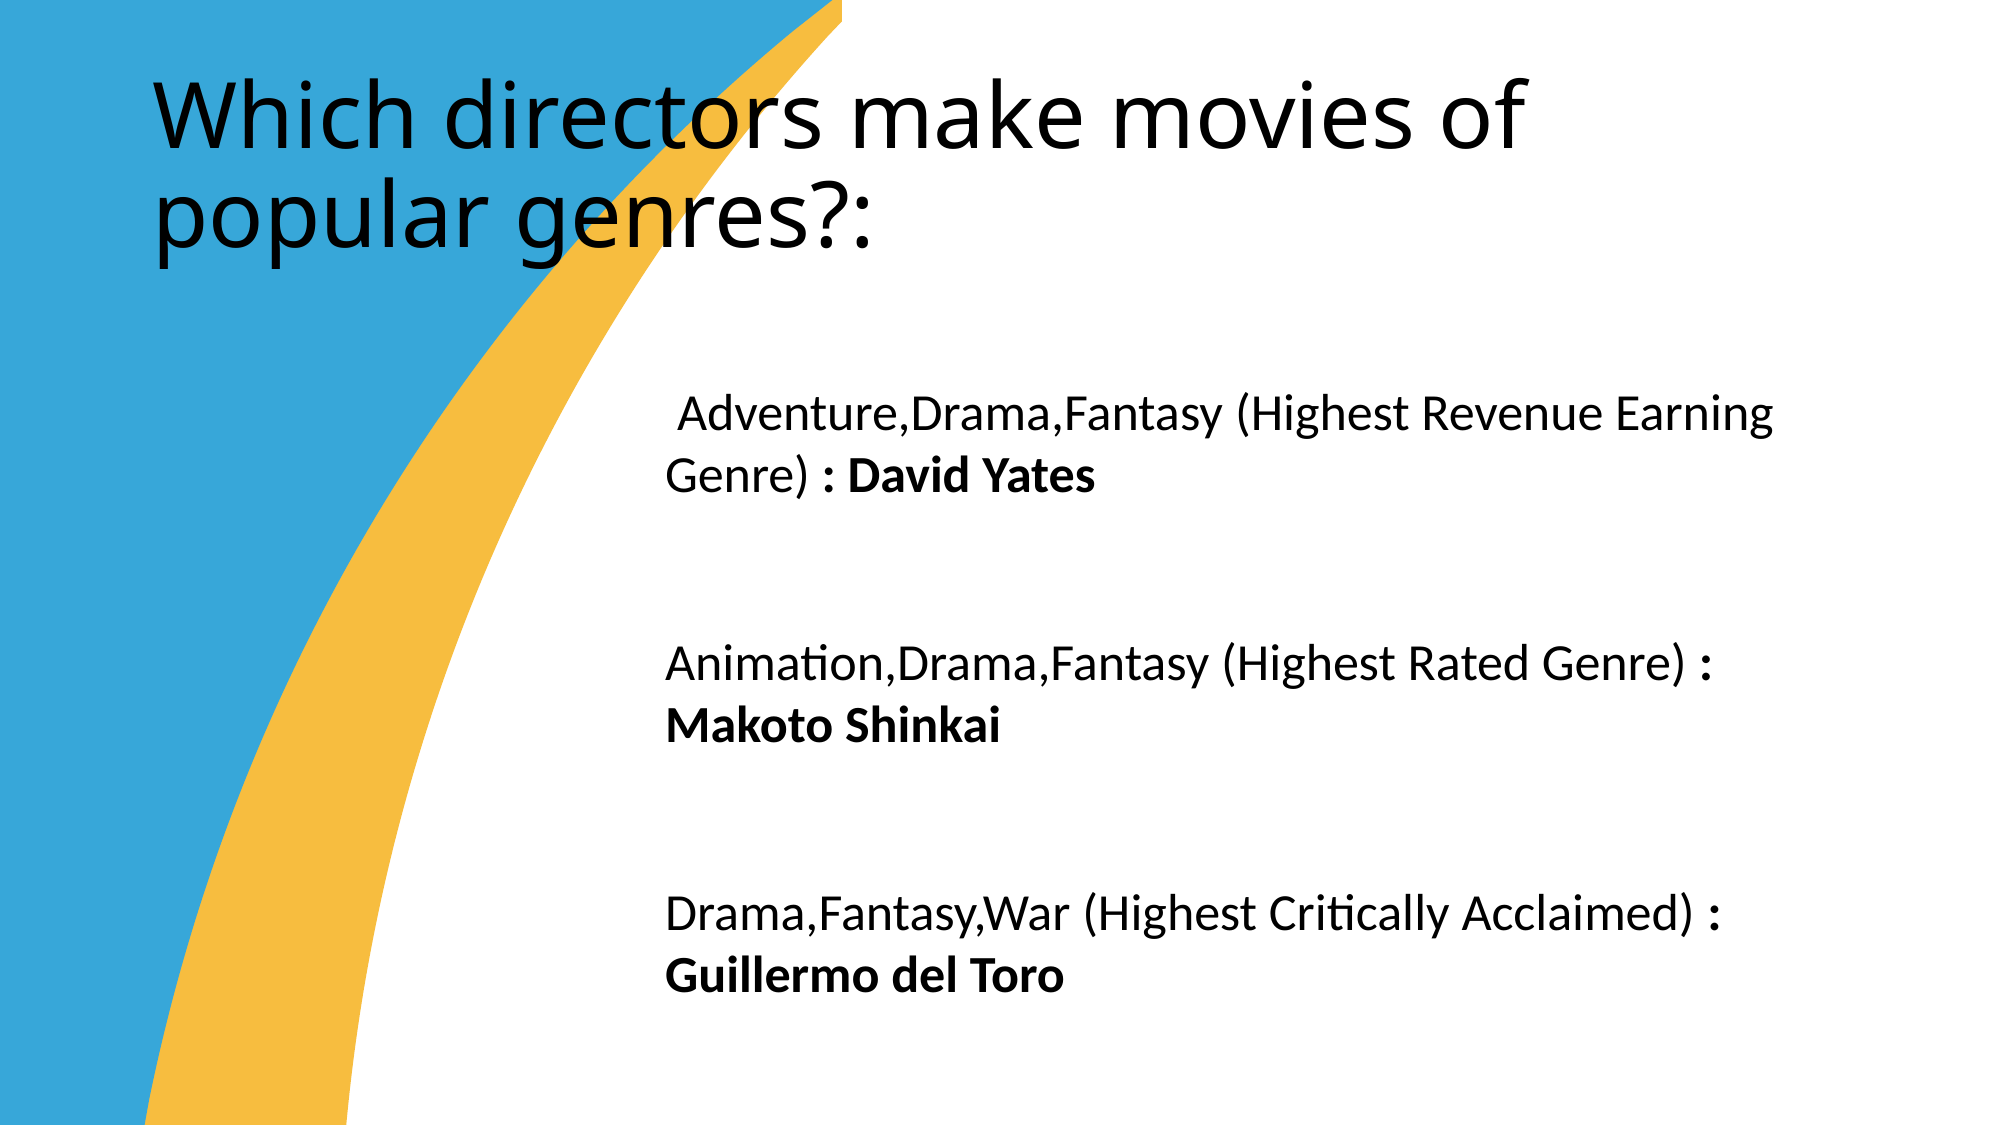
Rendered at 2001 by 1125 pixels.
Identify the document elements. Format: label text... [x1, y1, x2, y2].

title Which directors make movies of popular genres?: [842, 59, 1863, 278]
text_box Adventure,Drama,Fantasy (Highest Revenue Earning Genre) : David Yates Animation,Drama,Fantasy (Highest Rated Genre) : Makoto Shinkai Drama,Fantasy,War (Highest Critically Acclaimed) : Guillermo del Toro [842, 325, 1890, 1011]
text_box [0, 0, 842, 1125]
